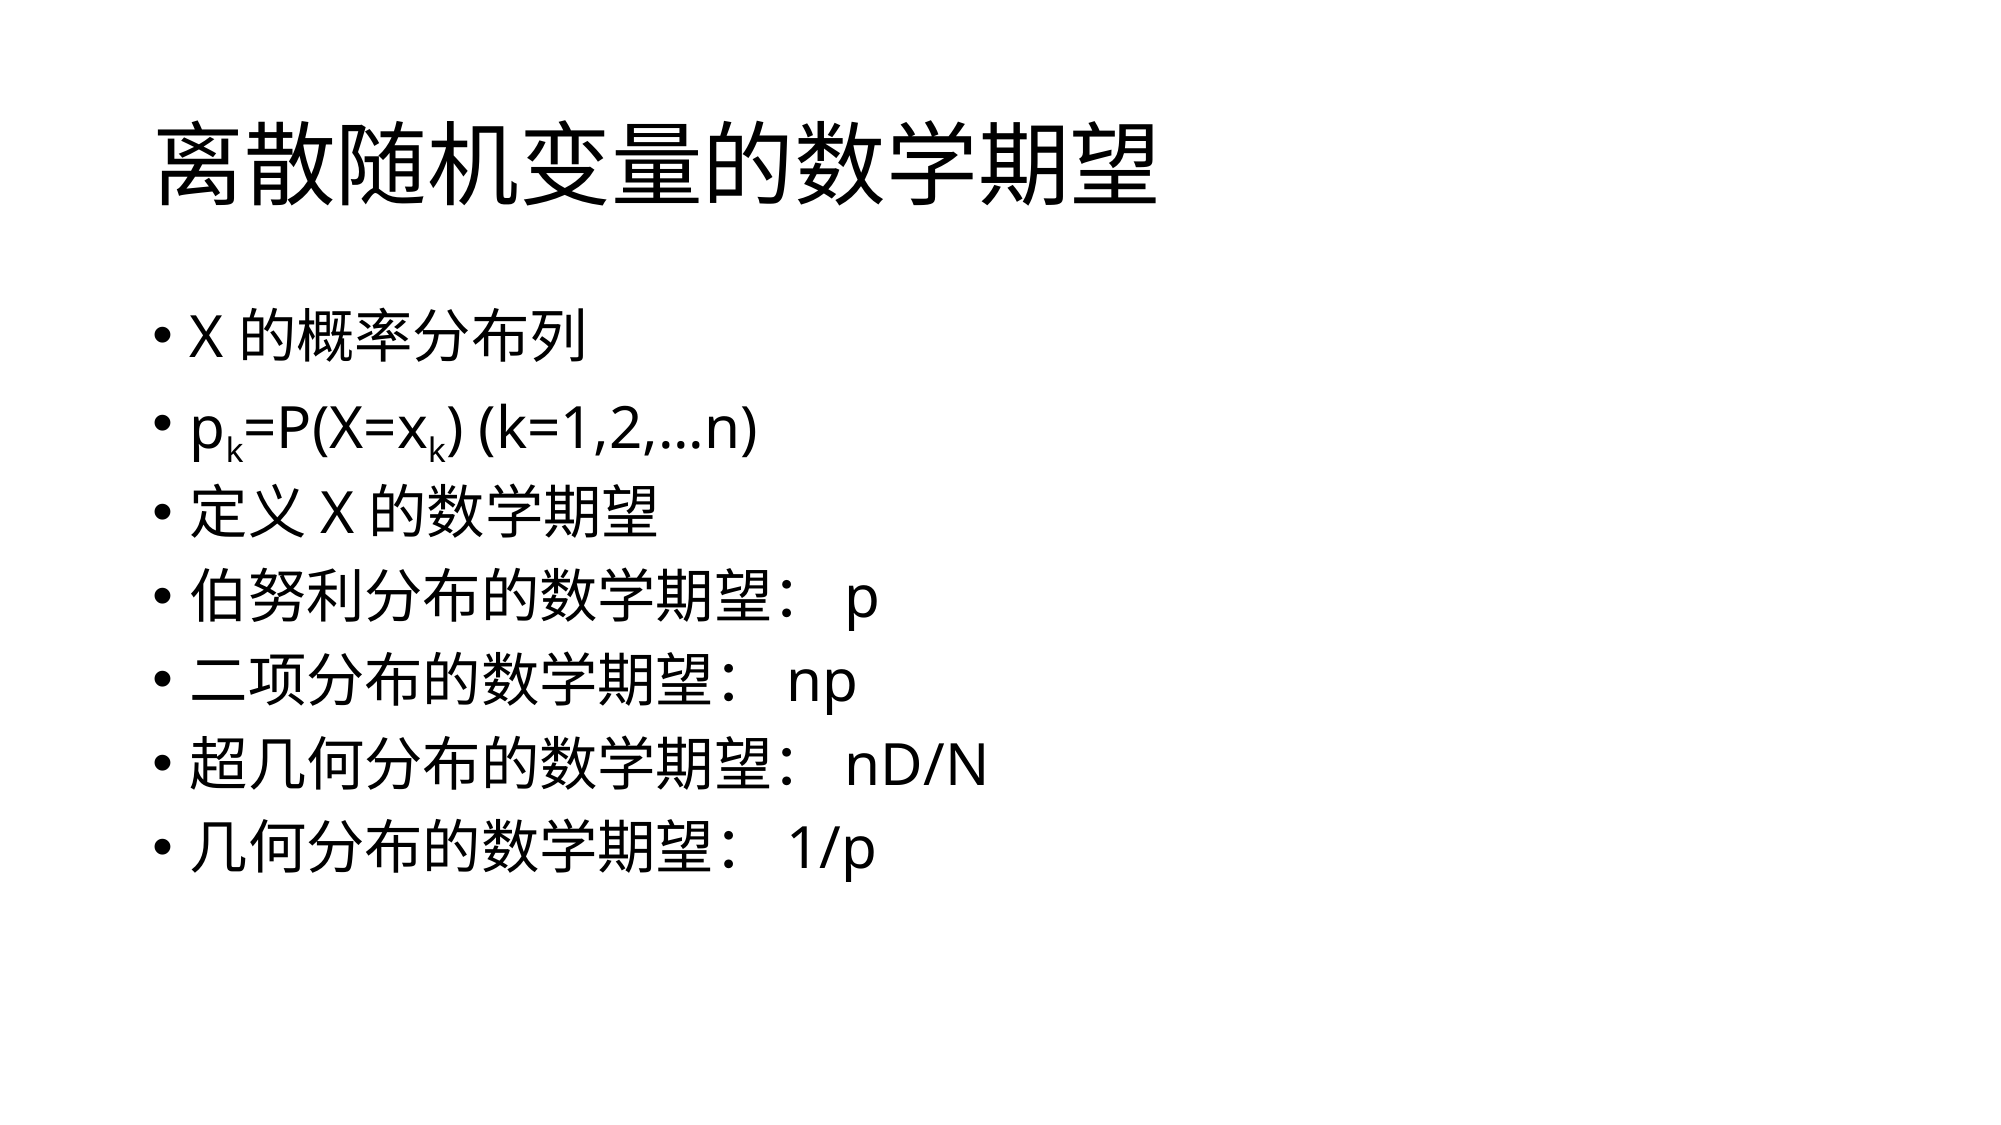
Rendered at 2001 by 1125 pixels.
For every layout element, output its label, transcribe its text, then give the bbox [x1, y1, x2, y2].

title 离散随机变量的数学期望 [137, 59, 1863, 278]
